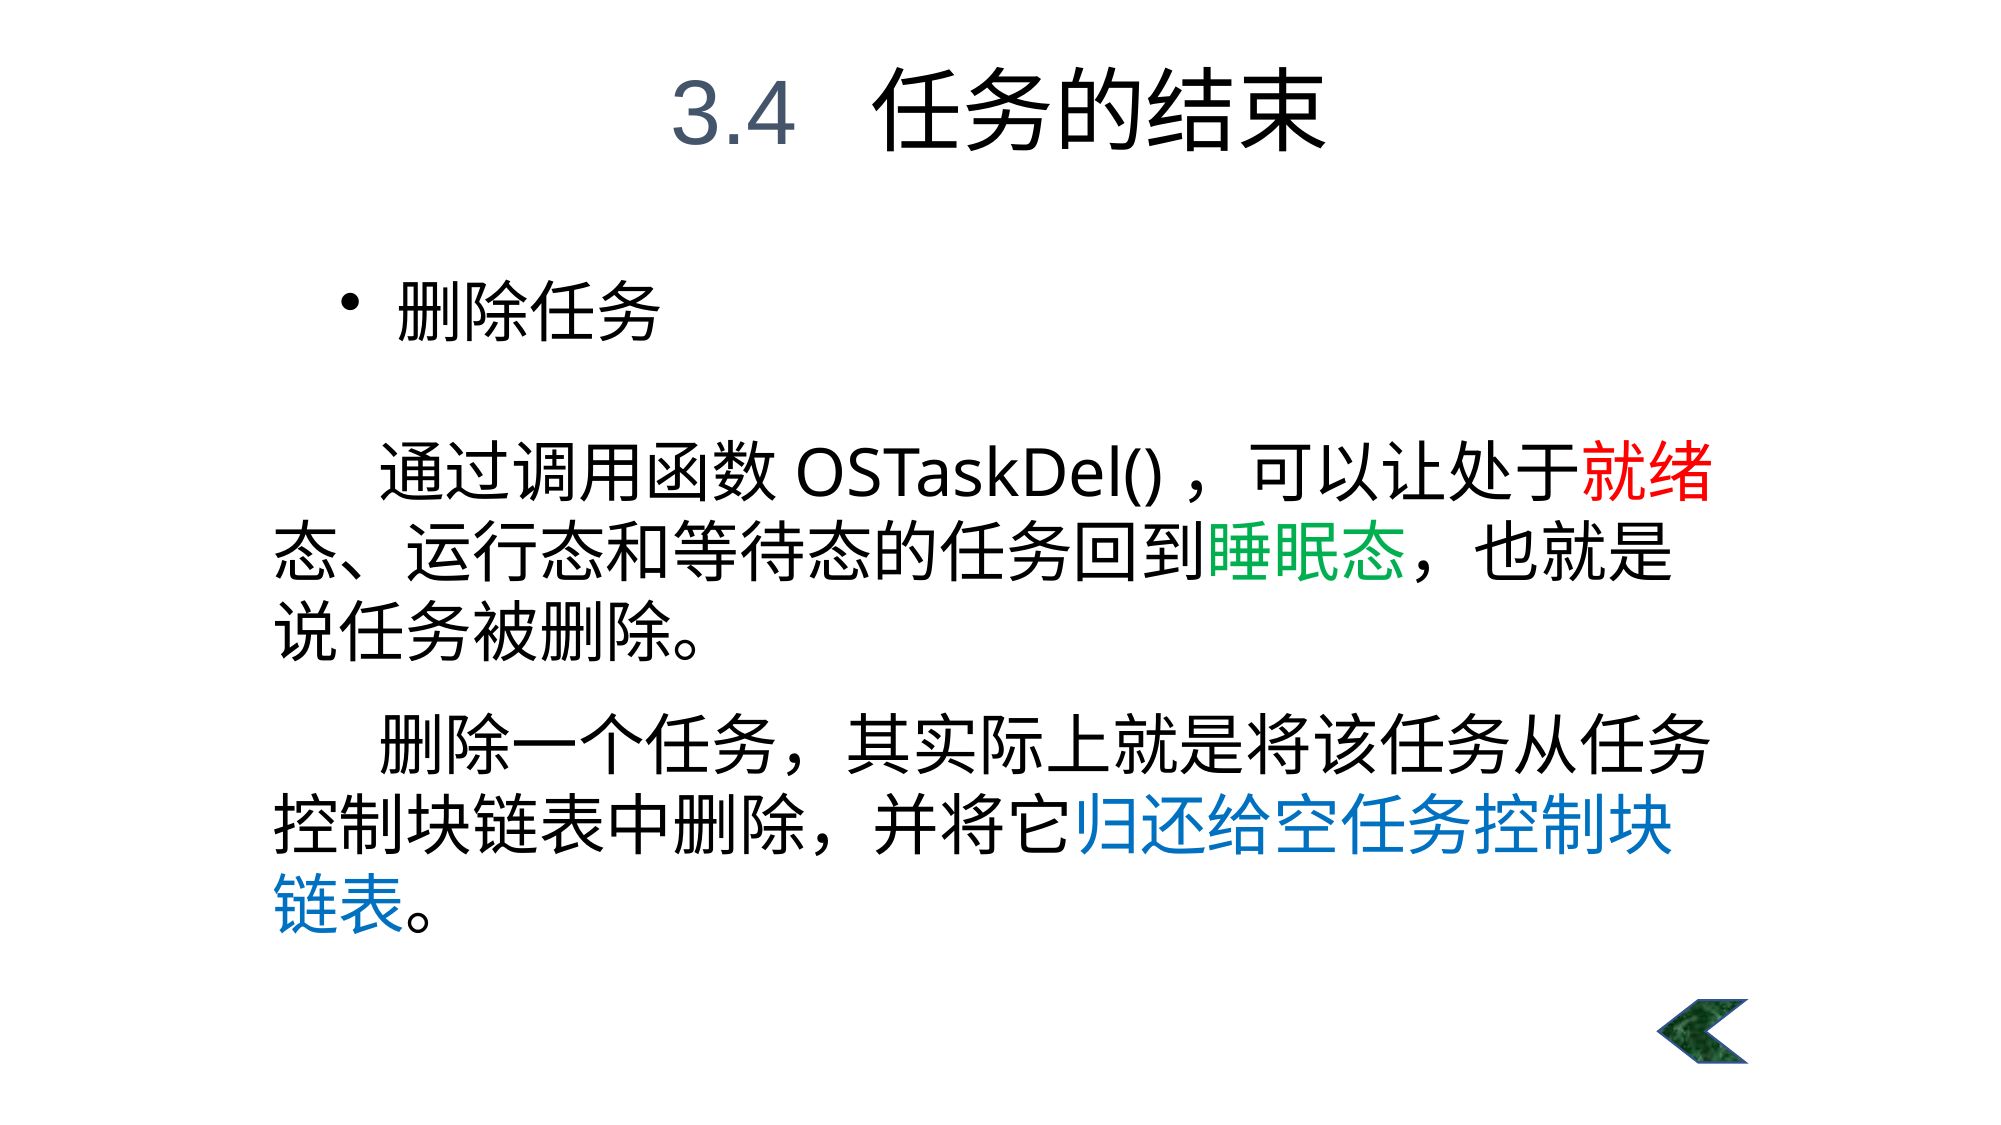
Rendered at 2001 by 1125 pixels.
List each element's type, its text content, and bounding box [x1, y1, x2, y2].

text_box 删除任务 [324, 262, 1675, 363]
text_box 3.4 任务的结束 [324, 14, 1675, 202]
text_box 通过调用函数OSTaskDel()，可以让处于就绪态、运行态和等待态的任务回到睡眠态，也就是说任务被删除。 删除一个任务，其实际上就是将该任务从任务控制块链表中删除，并将它归还给空任务控制块链表。 [257, 422, 1746, 950]
text_box [1656, 999, 1749, 1064]
